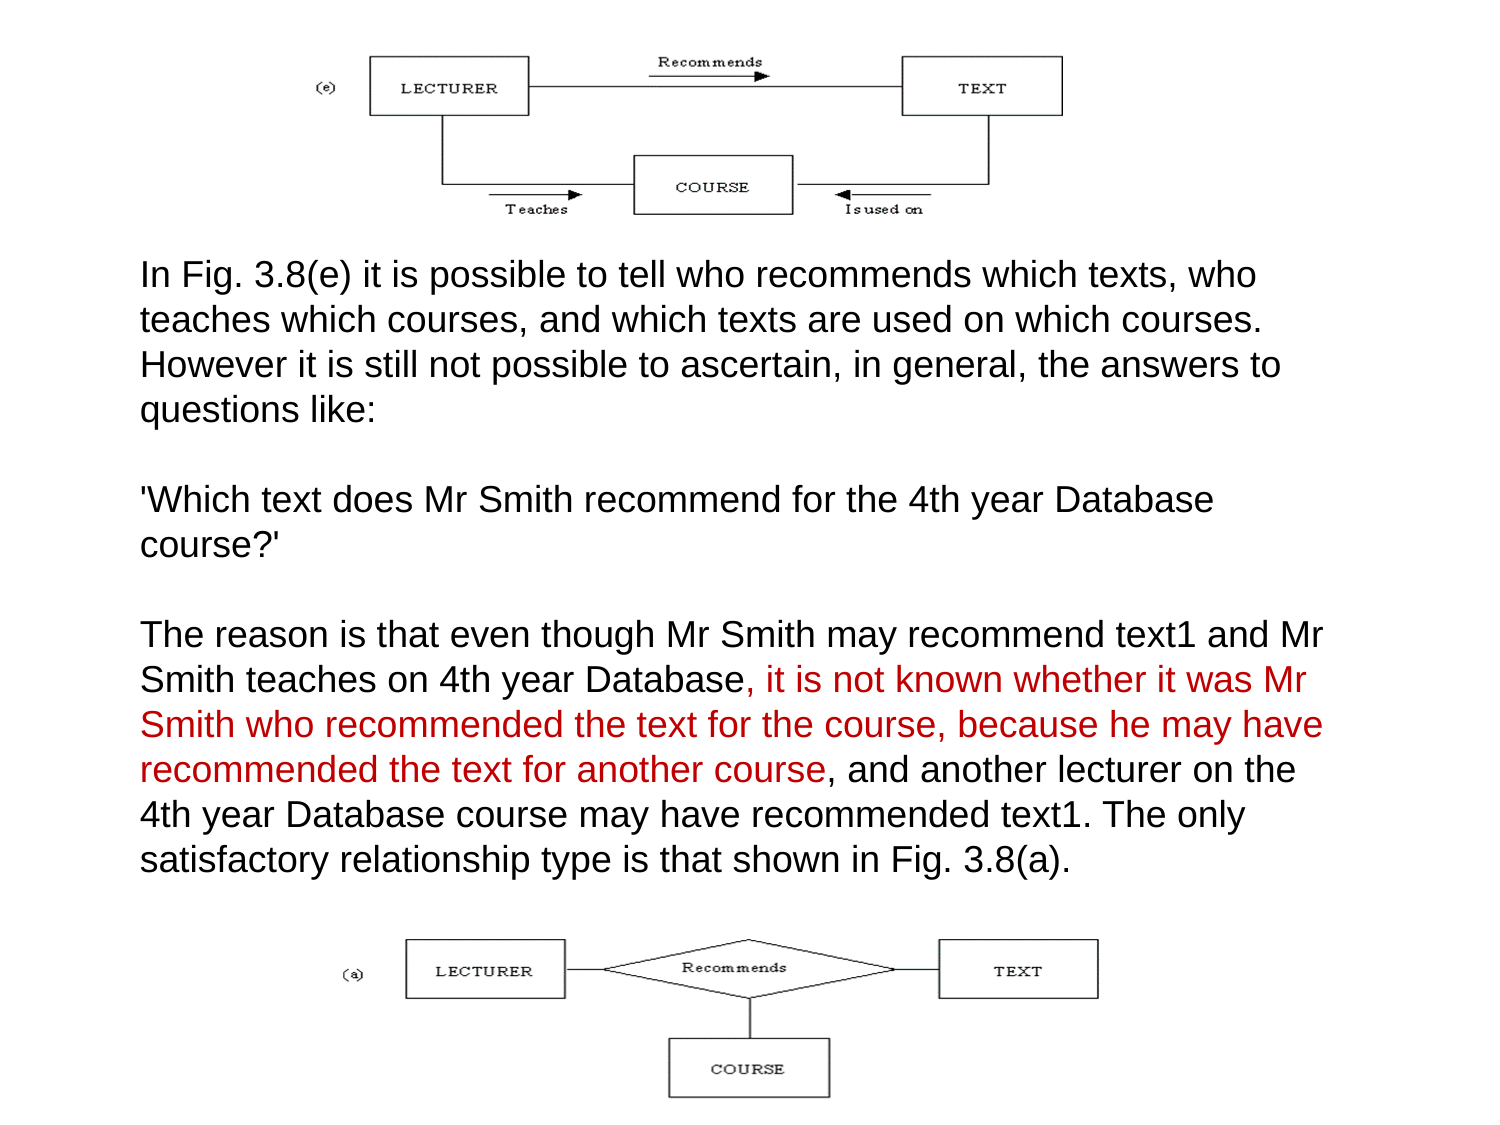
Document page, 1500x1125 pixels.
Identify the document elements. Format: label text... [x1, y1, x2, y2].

picture [343, 935, 1107, 1125]
picture [299, 19, 1064, 223]
text_box In Fig. 3.8(e) it is possible to tell who recommends which texts, who teaches which courses, and which texts are used on which courses. However it is still not possible to ascertain, in general, the answers to questions like: 'Which text does Mr Smith recommend for the 4th year Database course?' The reason is that even though Mr Smith may recommend text1 and Mr Smith teaches on 4th year Database, it is not known whether it was Mr Smith who recommended the text for the course, because he may have recommended the text for another course, and another lecturer on the 4th year Database course may have recommended text1. The only satisfactory relationship type is that shown in Fig. 3.8(a). [125, 242, 1350, 888]
